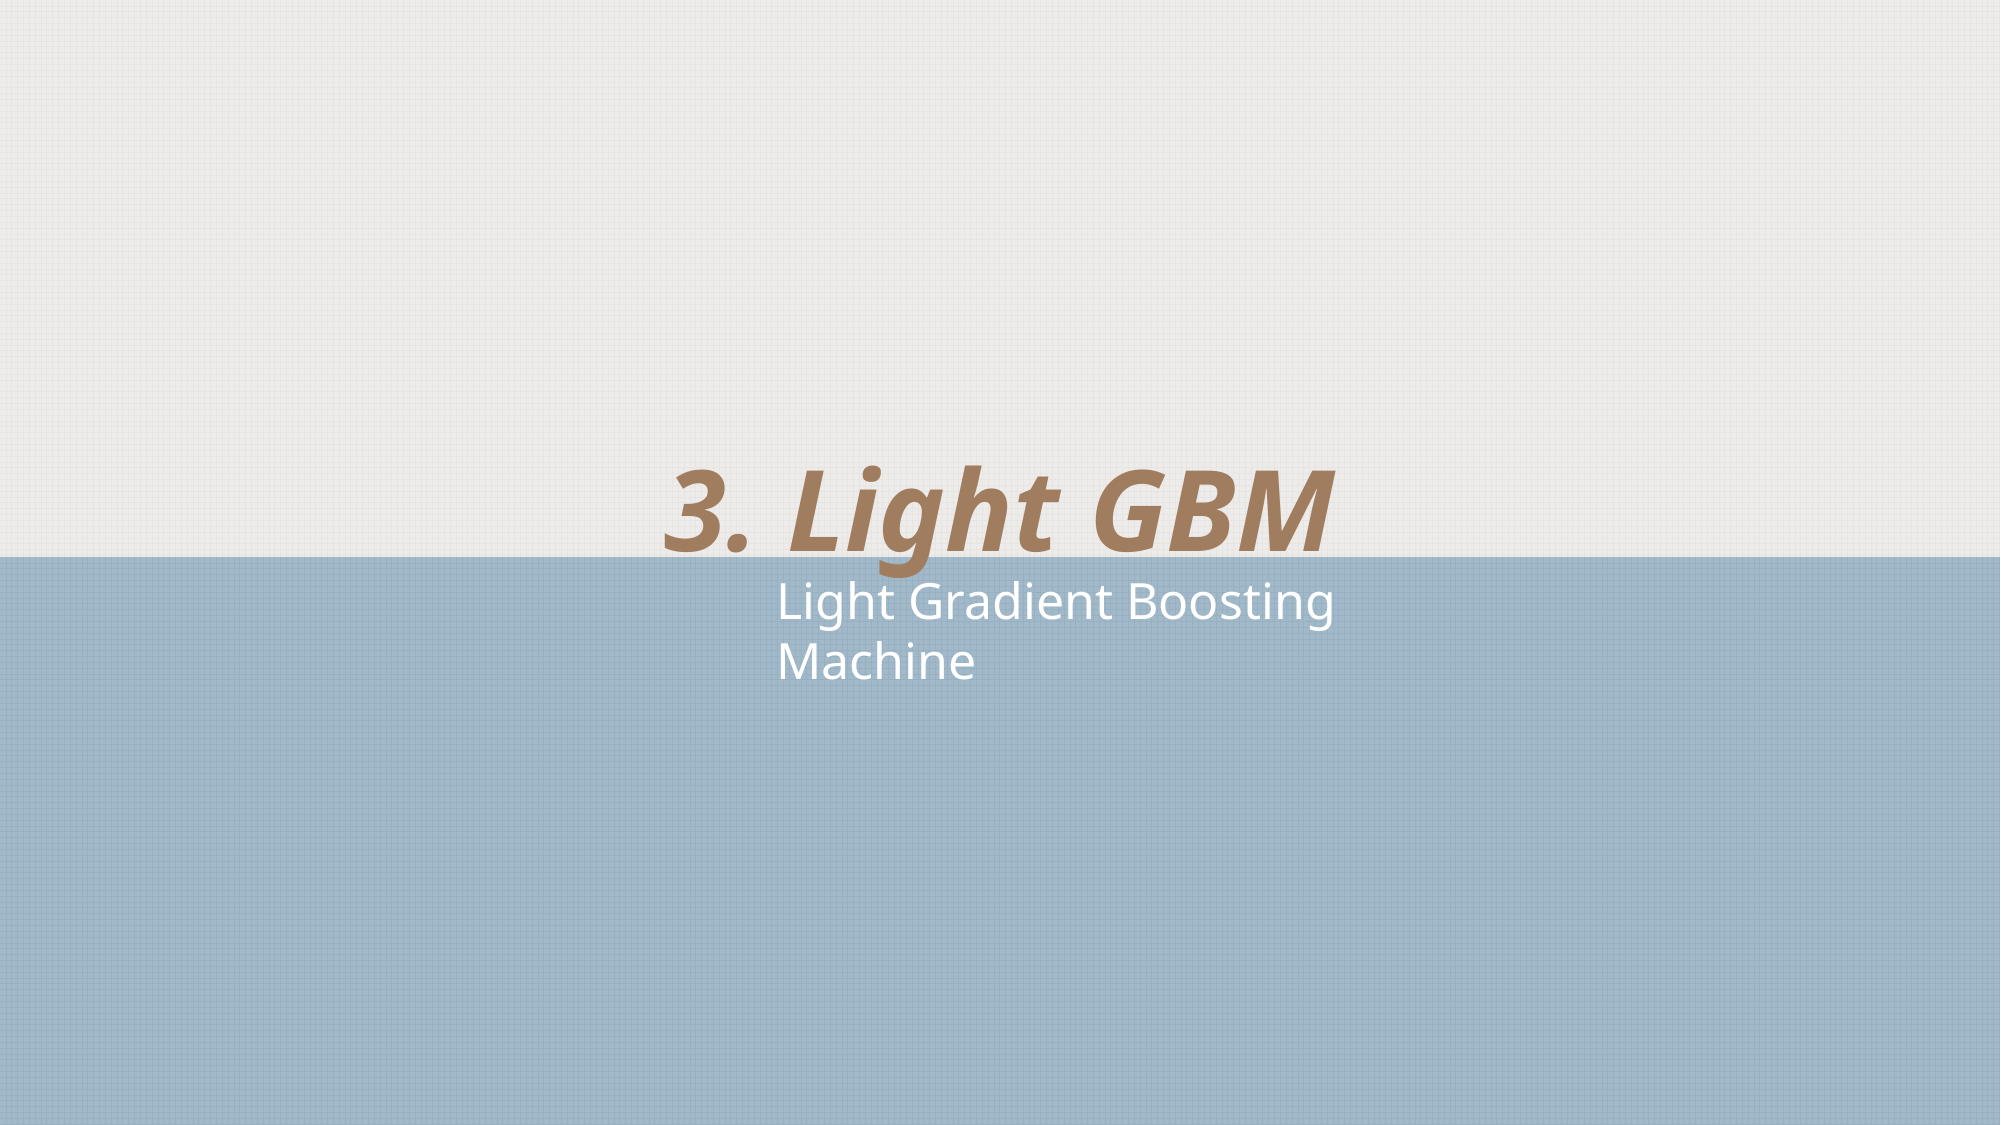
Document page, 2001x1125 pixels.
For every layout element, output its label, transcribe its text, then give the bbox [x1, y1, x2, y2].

text_box [0, 556, 2000, 1125]
text_box 3. Light GBM [32, 363, 1968, 581]
text_box Light Gradient Boosting Machine [761, 562, 1553, 743]
